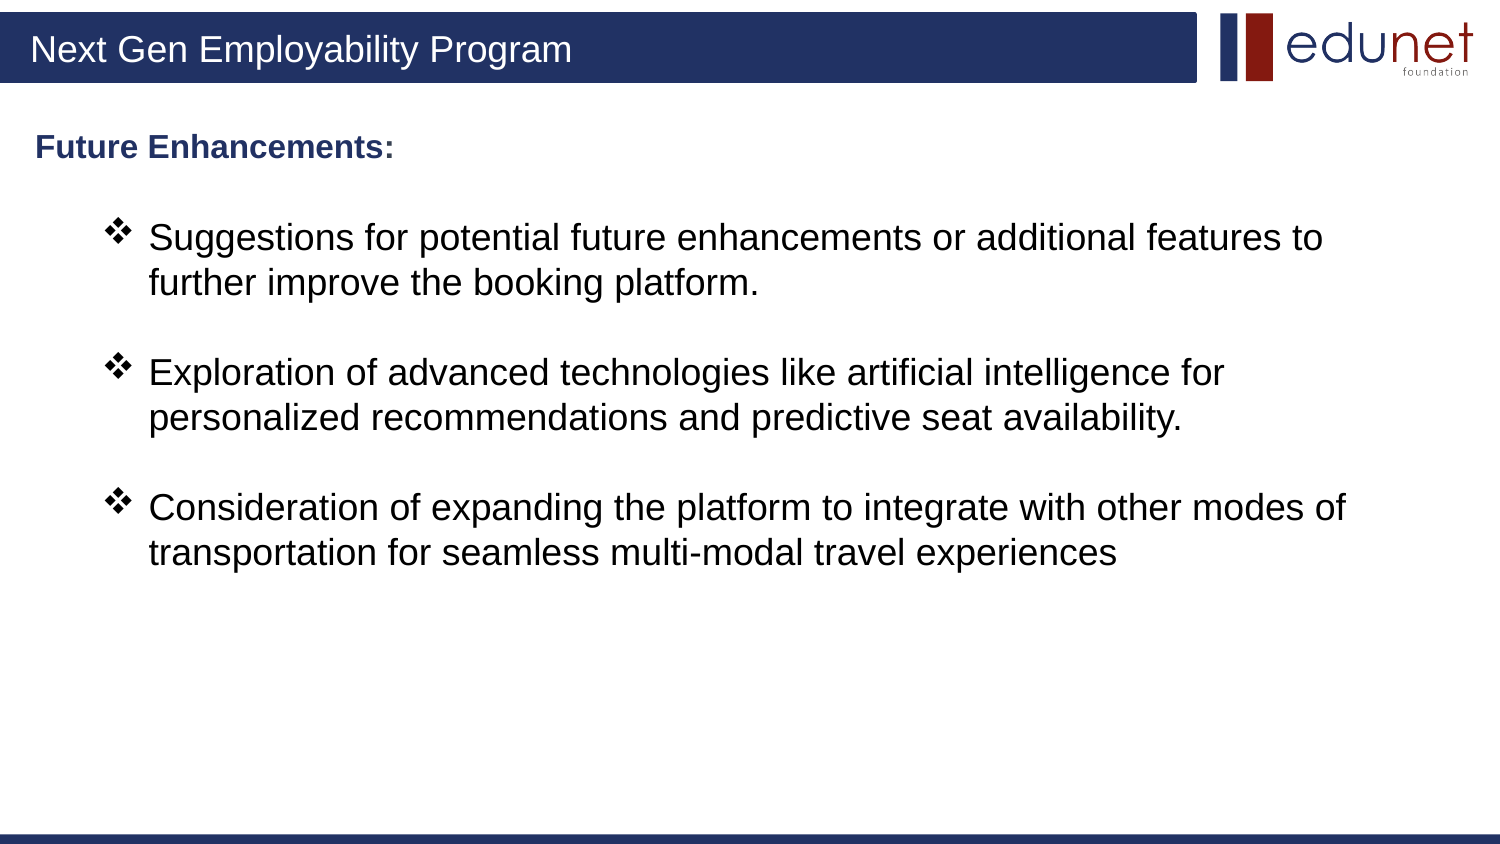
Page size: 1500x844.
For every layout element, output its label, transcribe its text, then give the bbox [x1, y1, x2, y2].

title Future Enhancements: [35, 118, 1417, 208]
text_box Suggestions for potential future enhancements or additional features to further improve the booking platform. Exploration of advanced technologies like artificial intelligence for personalized recommendations and predictive seat availability. Consideration of expanding the platform to integrate with other modes of transportation for seamless multi-modal travel experiences [86, 205, 1427, 616]
picture [1279, 14, 1482, 83]
